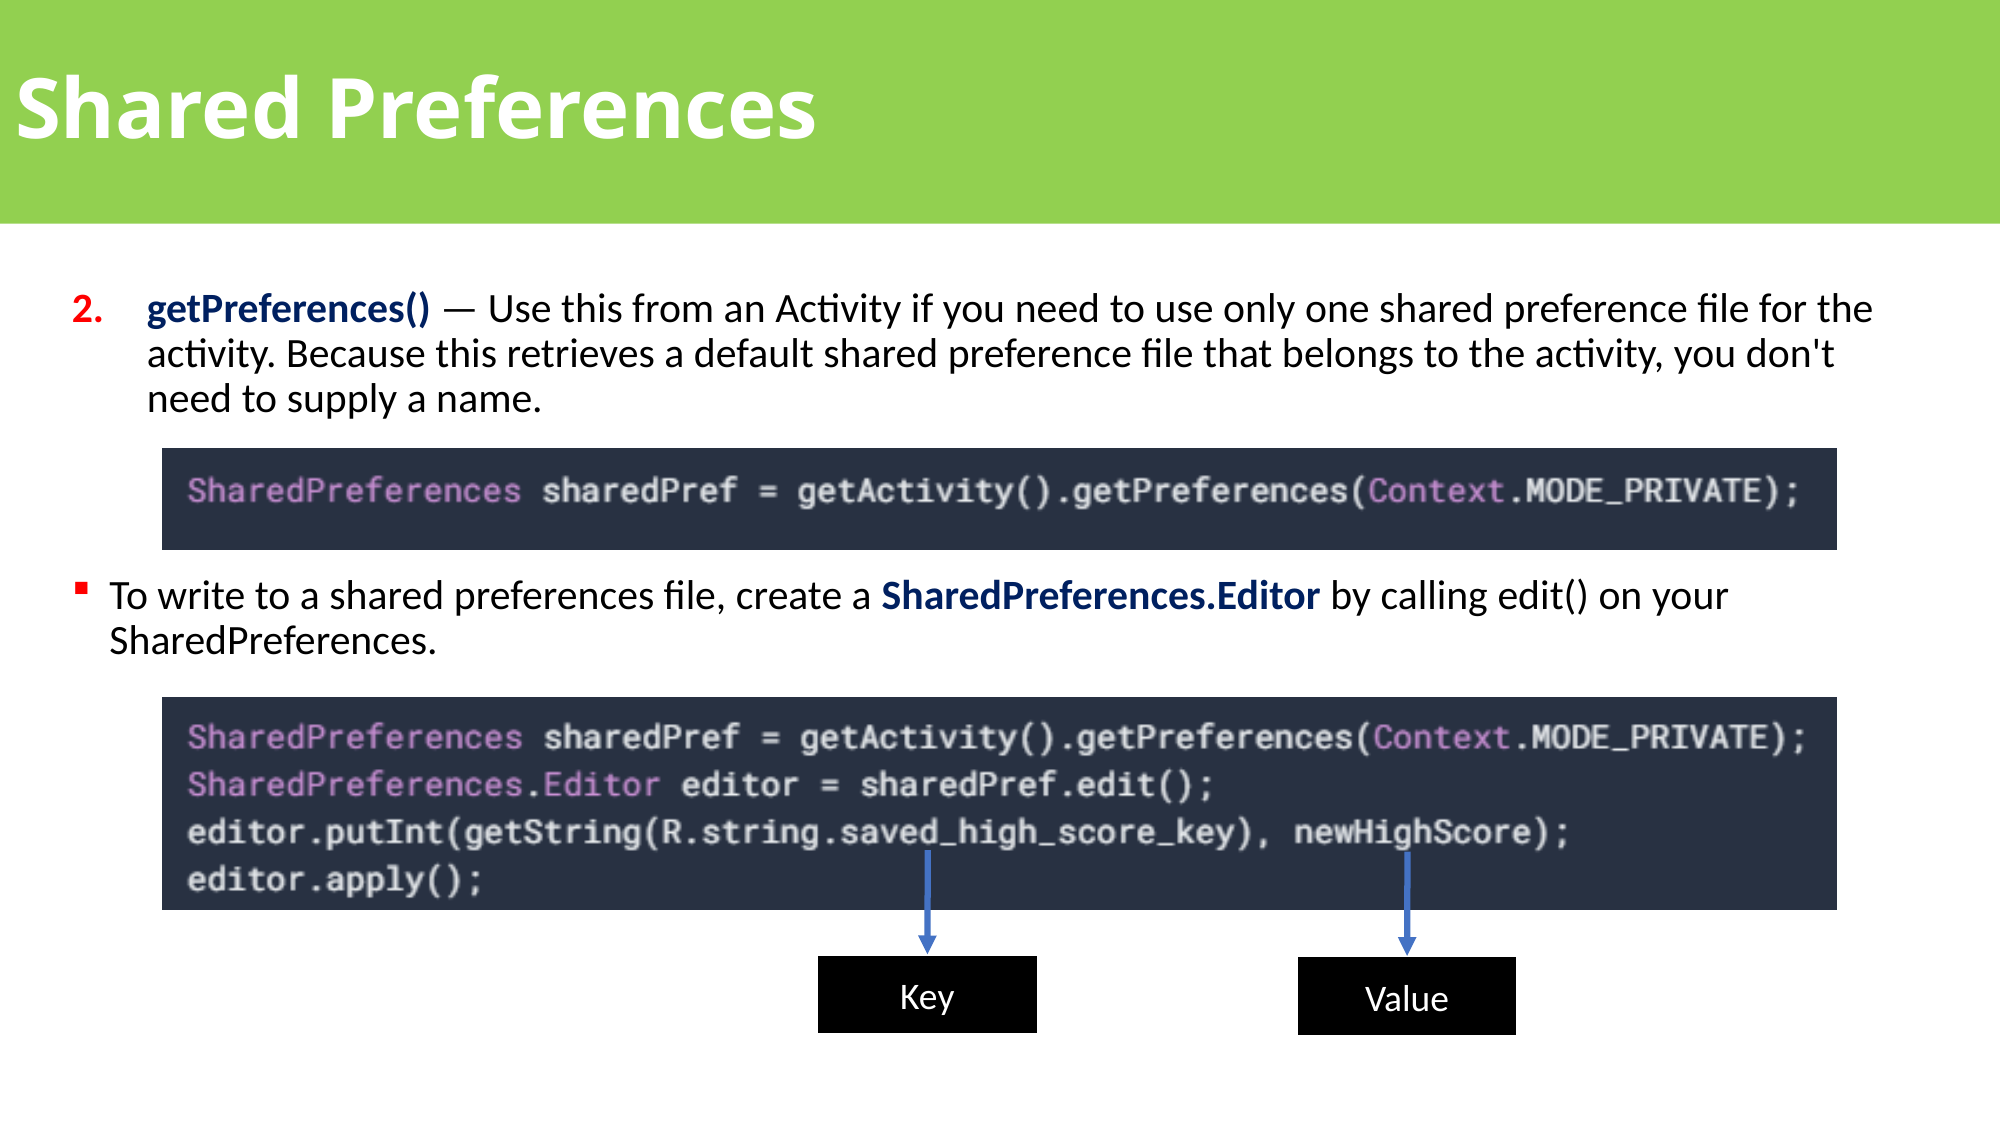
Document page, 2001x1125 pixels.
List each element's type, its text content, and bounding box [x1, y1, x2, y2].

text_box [816, 850, 1039, 1035]
list getPreferences() — Use this from an Activity if you need to use only one shared preference file for the activity. Because this retrieves a default shared preference file that belongs to the activity, you don't need to supply a name. To write to a shared preferences file, create a SharedPreferences.Editor by calling edit() on your SharedPreferences. [56, 278, 1898, 1055]
title Shared Preferences [0, 0, 2000, 224]
picture [162, 448, 1838, 550]
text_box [1296, 851, 1518, 1037]
picture [162, 697, 1838, 910]
